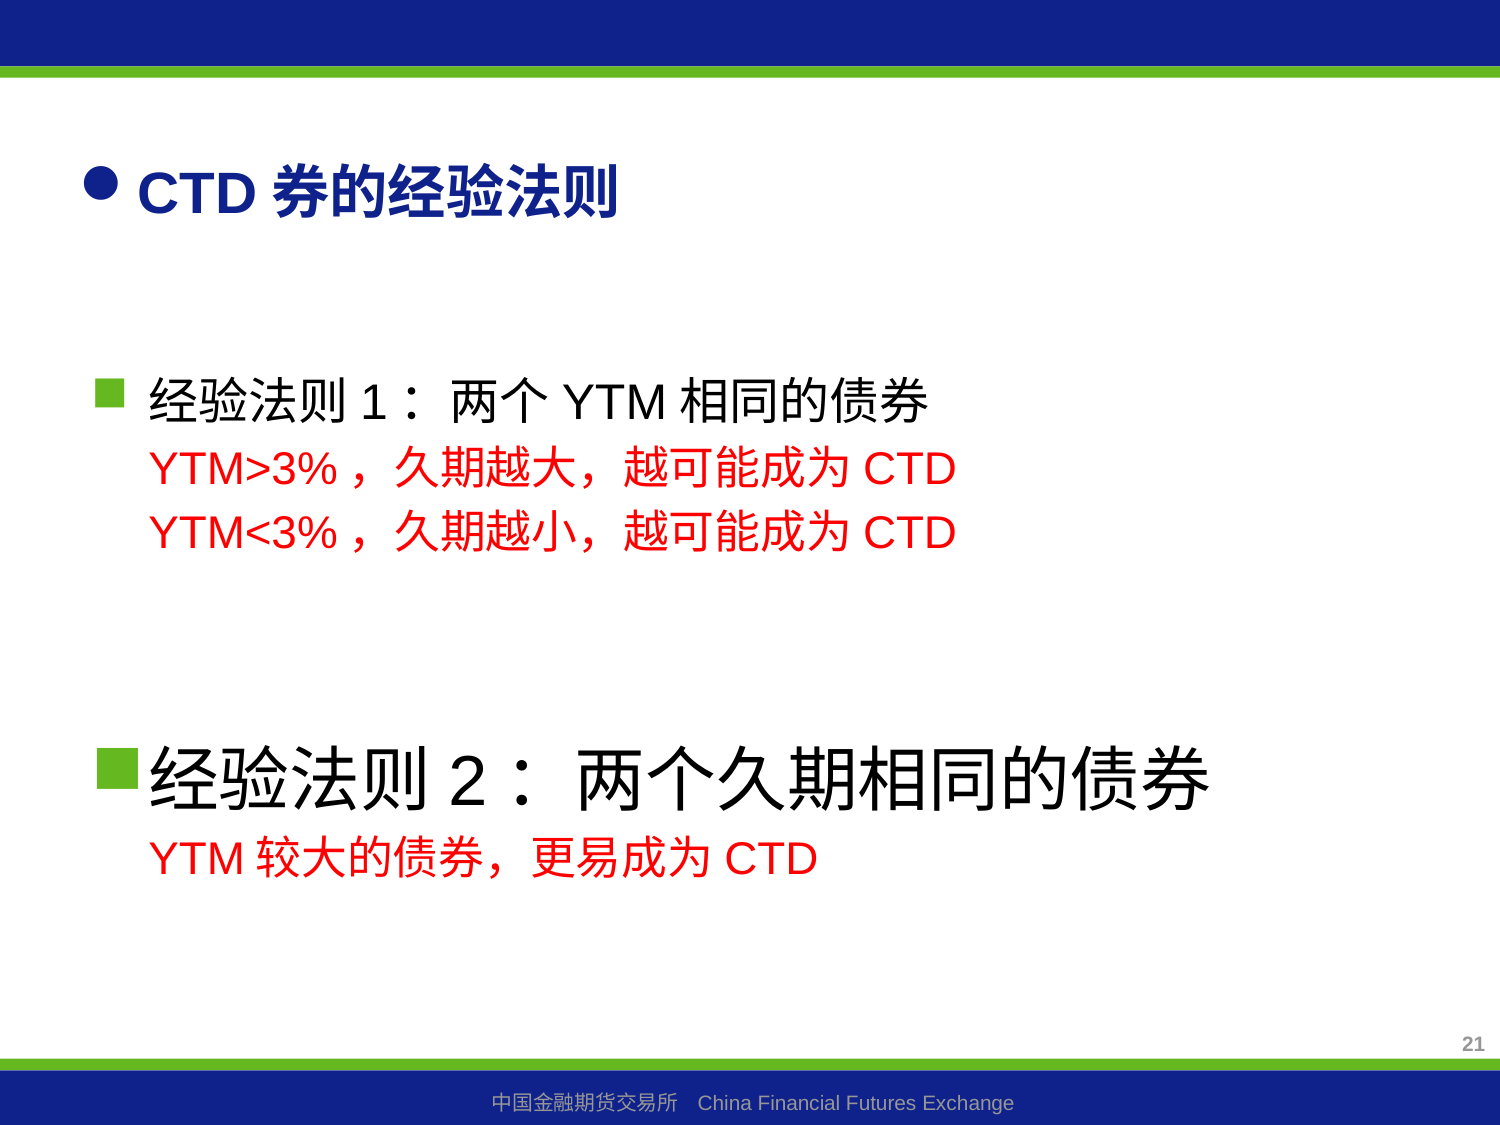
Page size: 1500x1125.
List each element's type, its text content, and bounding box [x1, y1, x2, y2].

title CTD券的经验法则 [64, 136, 1105, 244]
list 经验法则1：两个YTM相同的债券 YTM>3%，久期越大，越可能成为CTD YTM<3%，久期越小，越可能成为CTD 经验法则2：两个久期相同的债券 YTM较大的债券，更易成为CTD [76, 361, 1428, 941]
slide_number 21 [1204, 1022, 1500, 1078]
